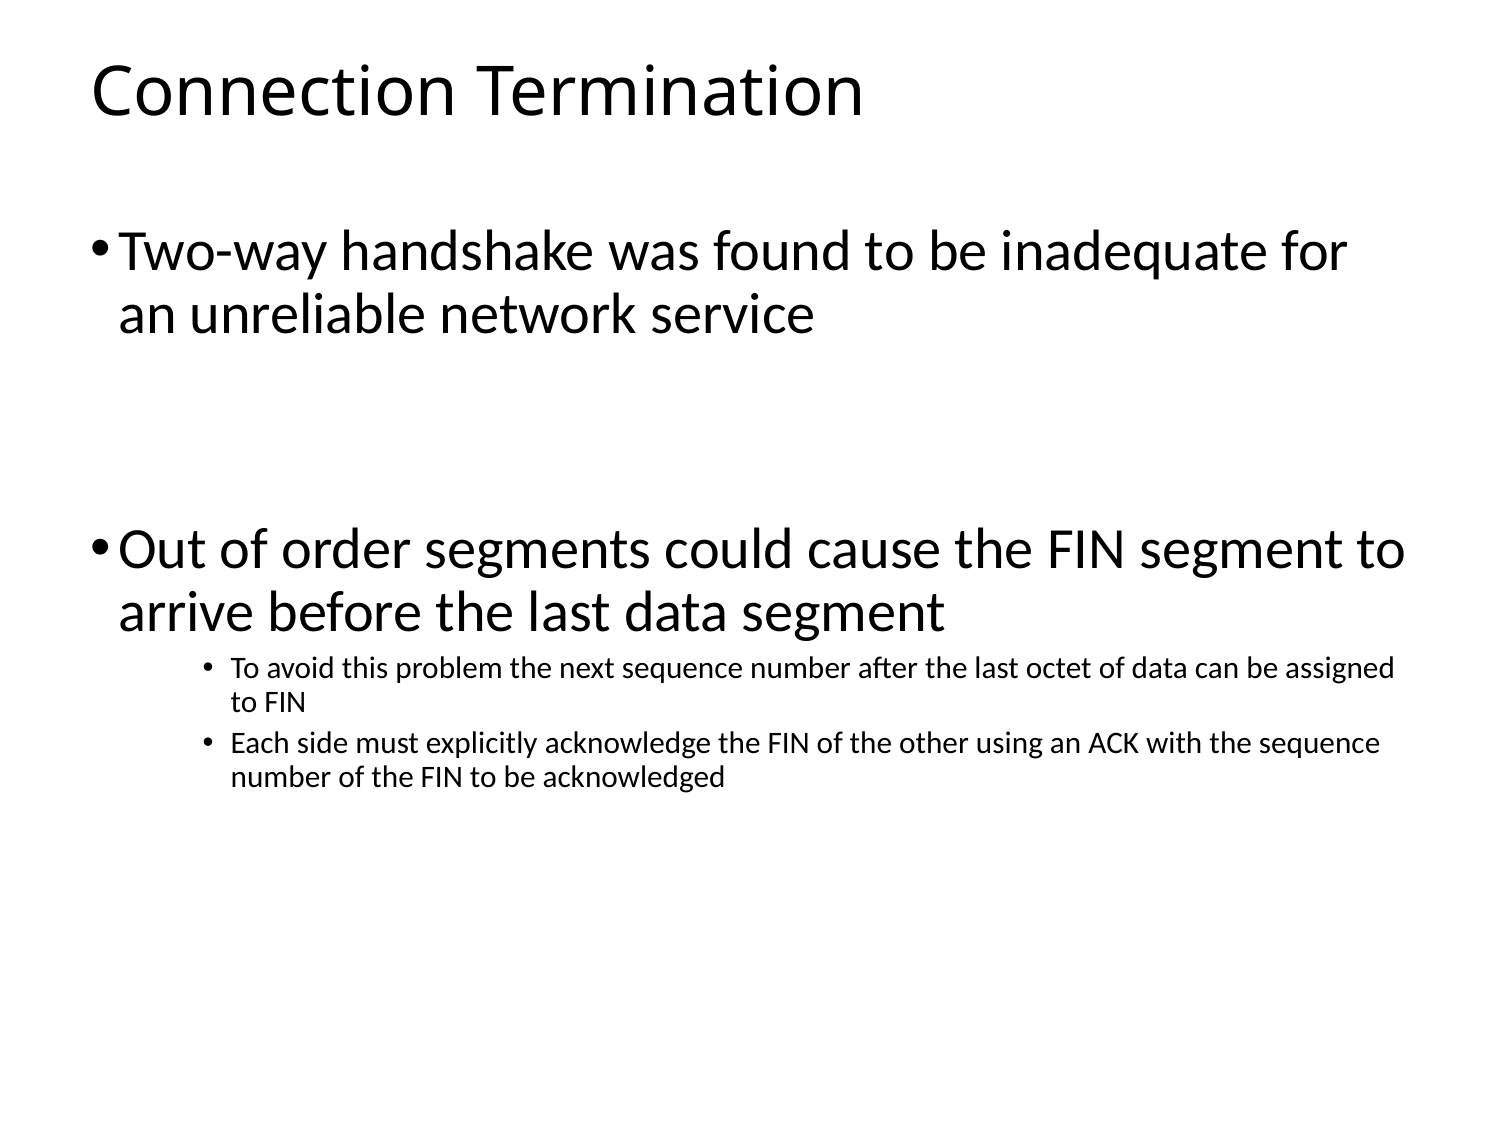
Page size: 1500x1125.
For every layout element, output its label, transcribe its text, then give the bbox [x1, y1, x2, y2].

list Two-way handshake was found to be inadequate for an unreliable network service Out of order segments could cause the FIN segment to arrive before the last data segment To avoid this problem the next sequence number after the last octet of data can be assigned to FIN Each side must explicitly acknowledge the FIN of the other using an ACK with the sequence number of the FIN to be acknowledged [75, 212, 1425, 1031]
title Connection Termination [75, 0, 1425, 188]
